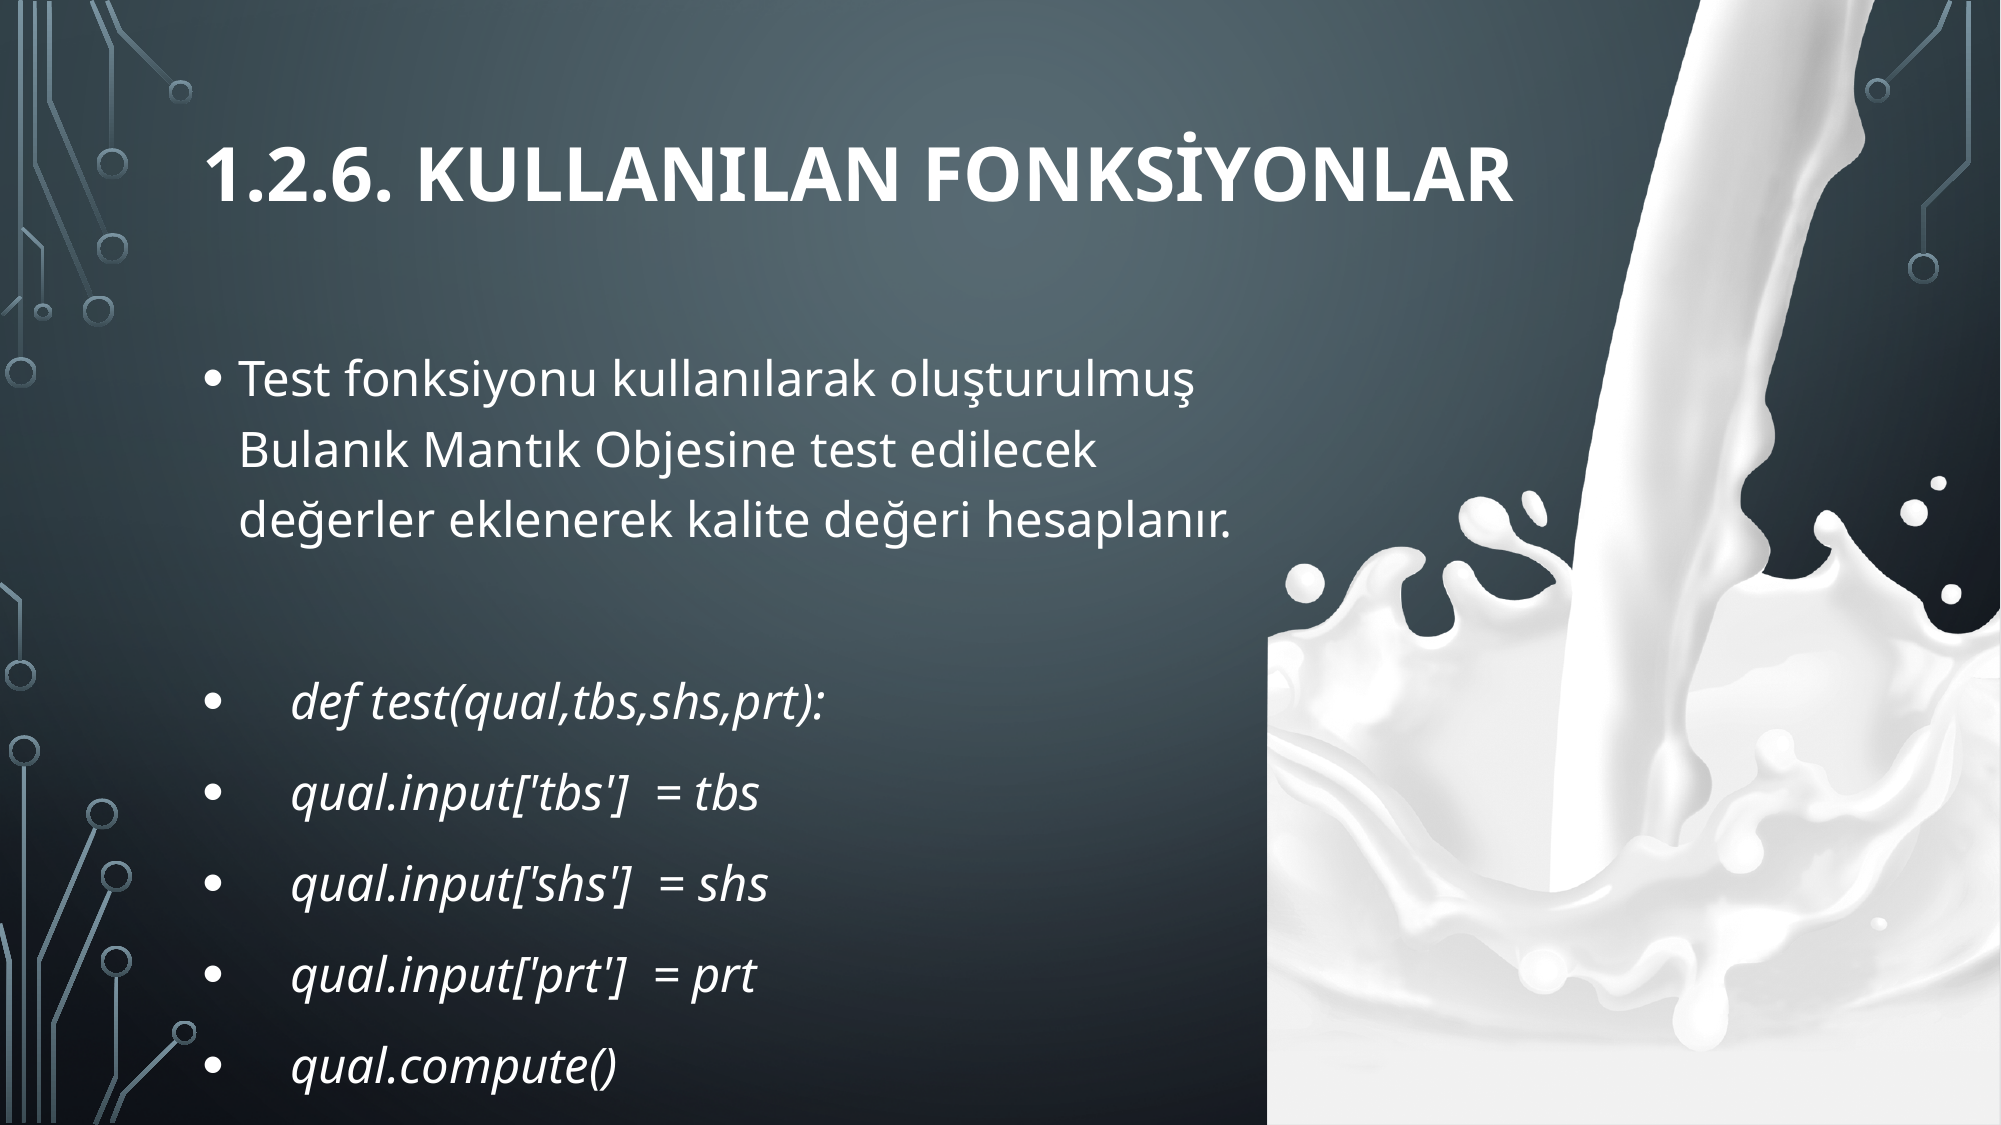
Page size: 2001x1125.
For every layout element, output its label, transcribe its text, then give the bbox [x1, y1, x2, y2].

list Test fonksiyonu kullanılarak oluşturulmuş Bulanık Mantık Objesine test edilecek değerler eklenerek kalite değeri hesaplanır. def test(qual,tbs,shs,prt): qual.input['tbs'] = tbs qual.input['shs'] = shs qual.input['prt'] = prt qual.compute() [187, 328, 1267, 1115]
title 1.2.6. Kullanılan Fonksiyonlar [187, 101, 1267, 328]
picture [1267, 0, 2000, 1125]
